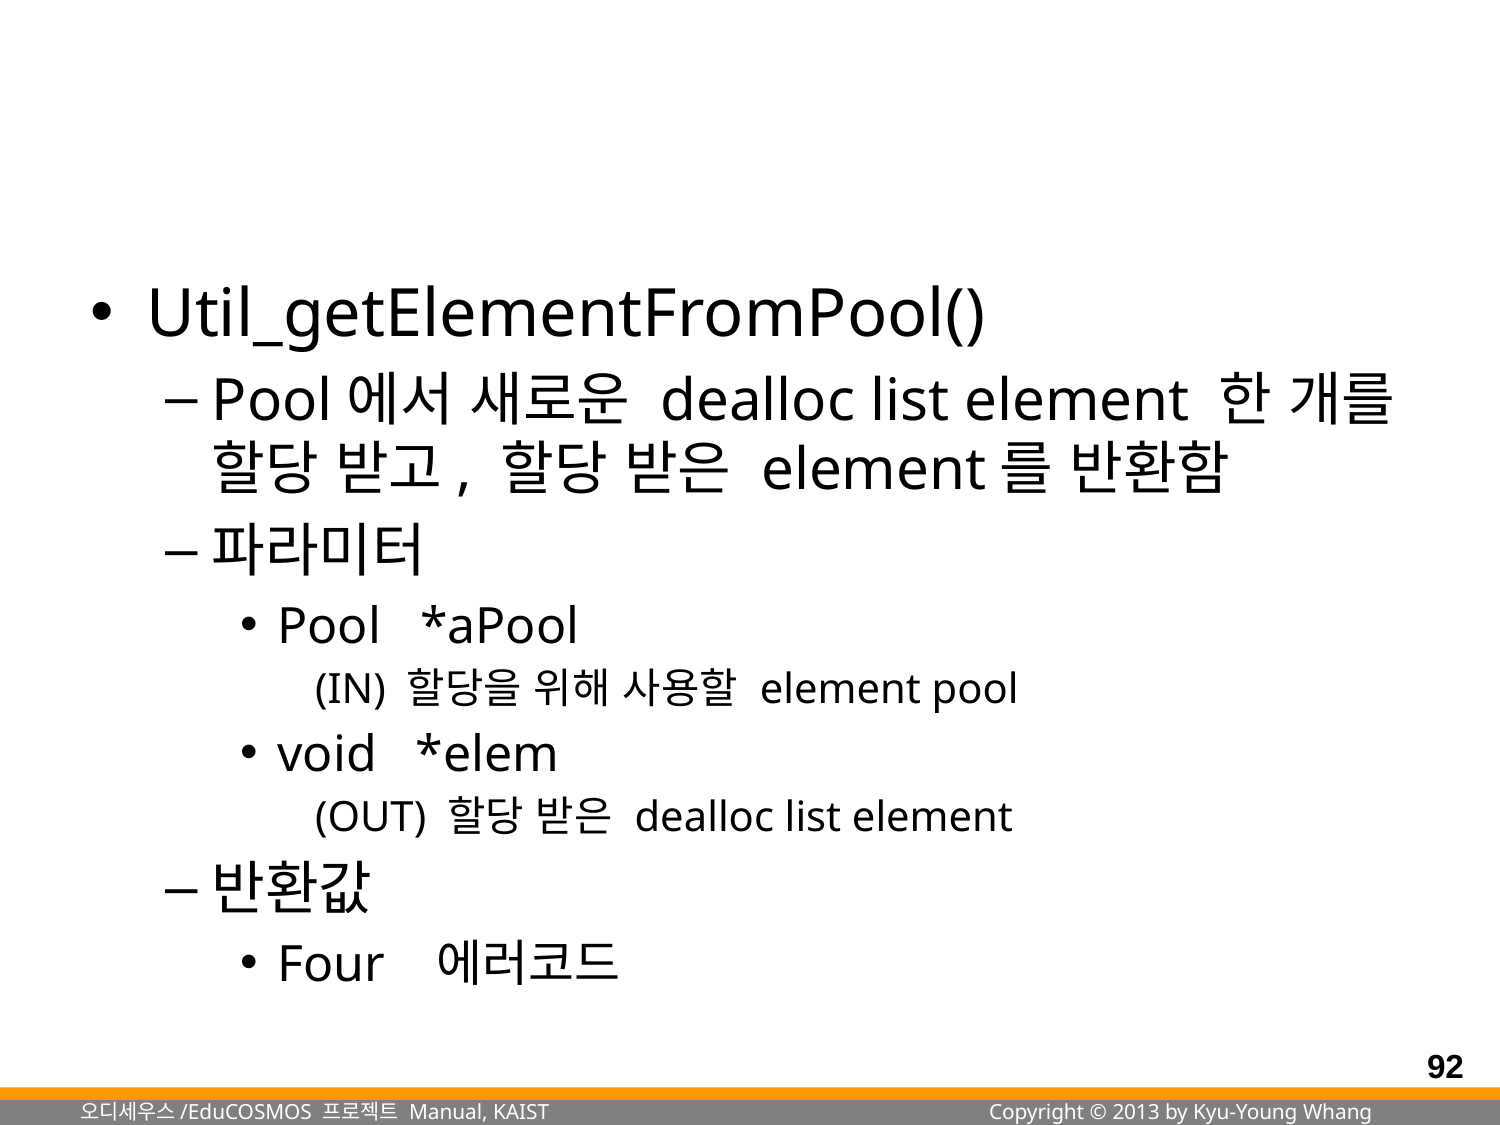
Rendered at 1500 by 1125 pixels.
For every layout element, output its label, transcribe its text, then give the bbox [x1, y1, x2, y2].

list Util_getElementFromPool() Pool에서 새로운 dealloc list element 한 개를 할당 받고, 할당 받은 element를 반환함 파라미터 Pool *aPool (IN) 할당을 위해 사용할 element pool void *elem (OUT) 할당 받은 dealloc list element 반환값 Four 에러코드 [75, 262, 1425, 1005]
